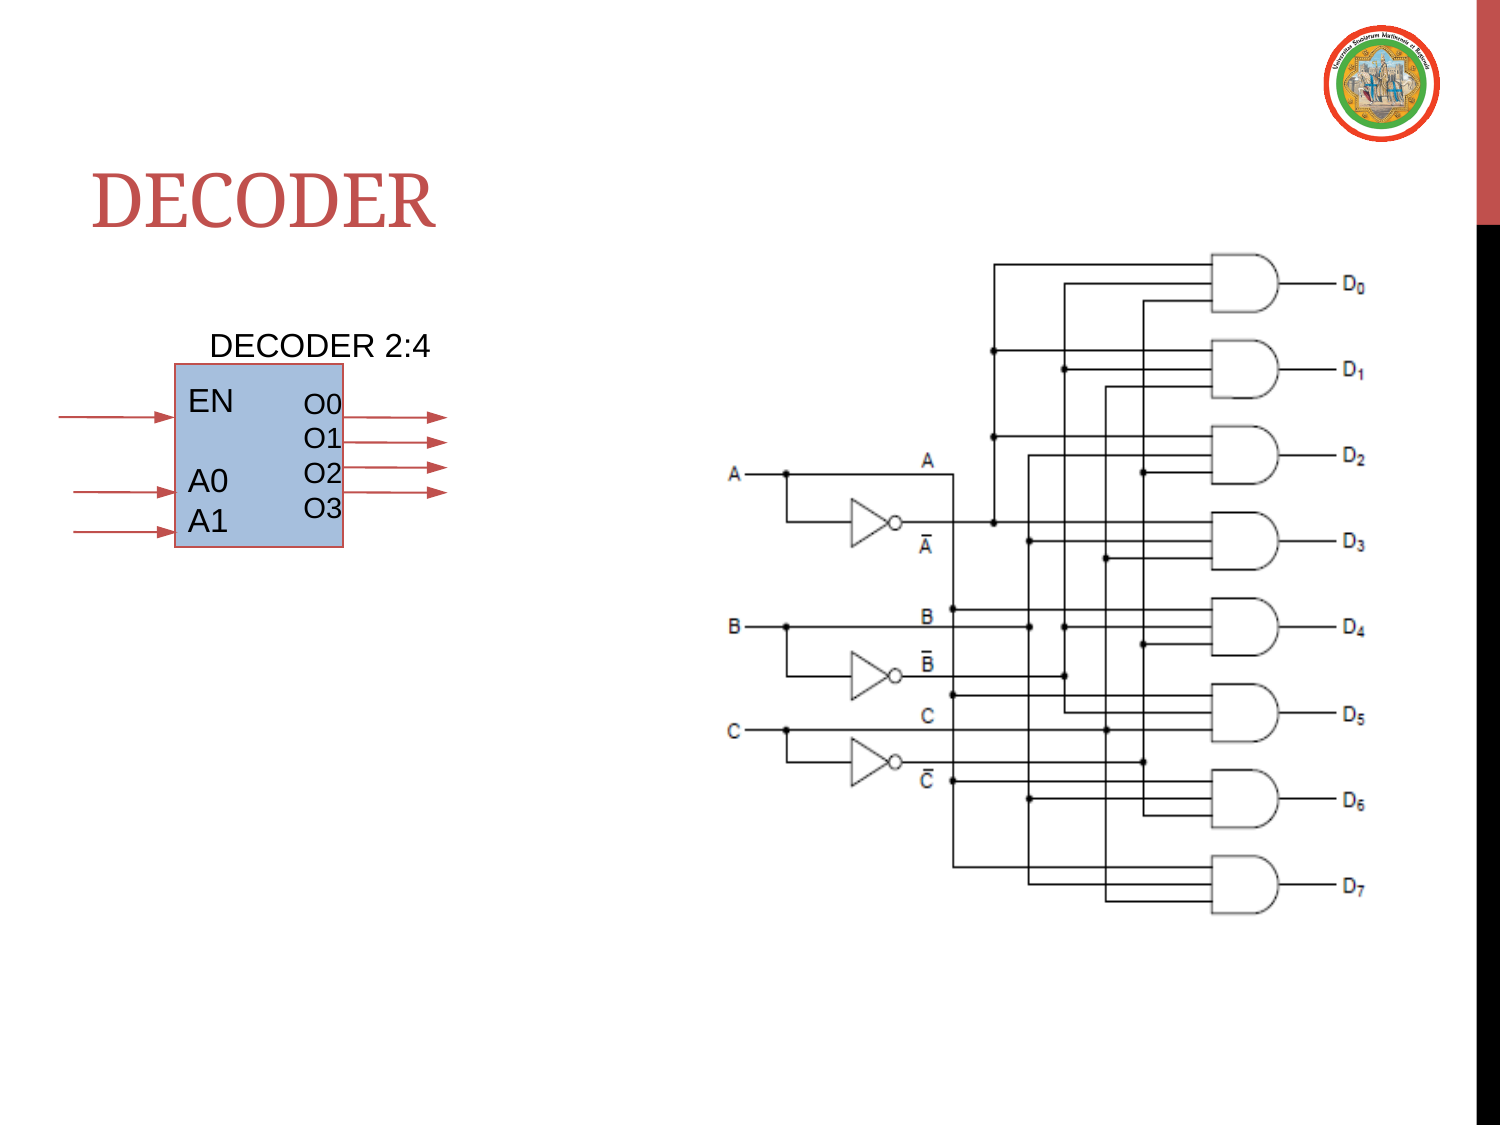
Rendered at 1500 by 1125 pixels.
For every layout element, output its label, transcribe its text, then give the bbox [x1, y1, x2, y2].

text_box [57, 315, 449, 548]
picture [1316, 18, 1447, 149]
title Decoder [75, 25, 1025, 250]
picture [632, 183, 1424, 942]
